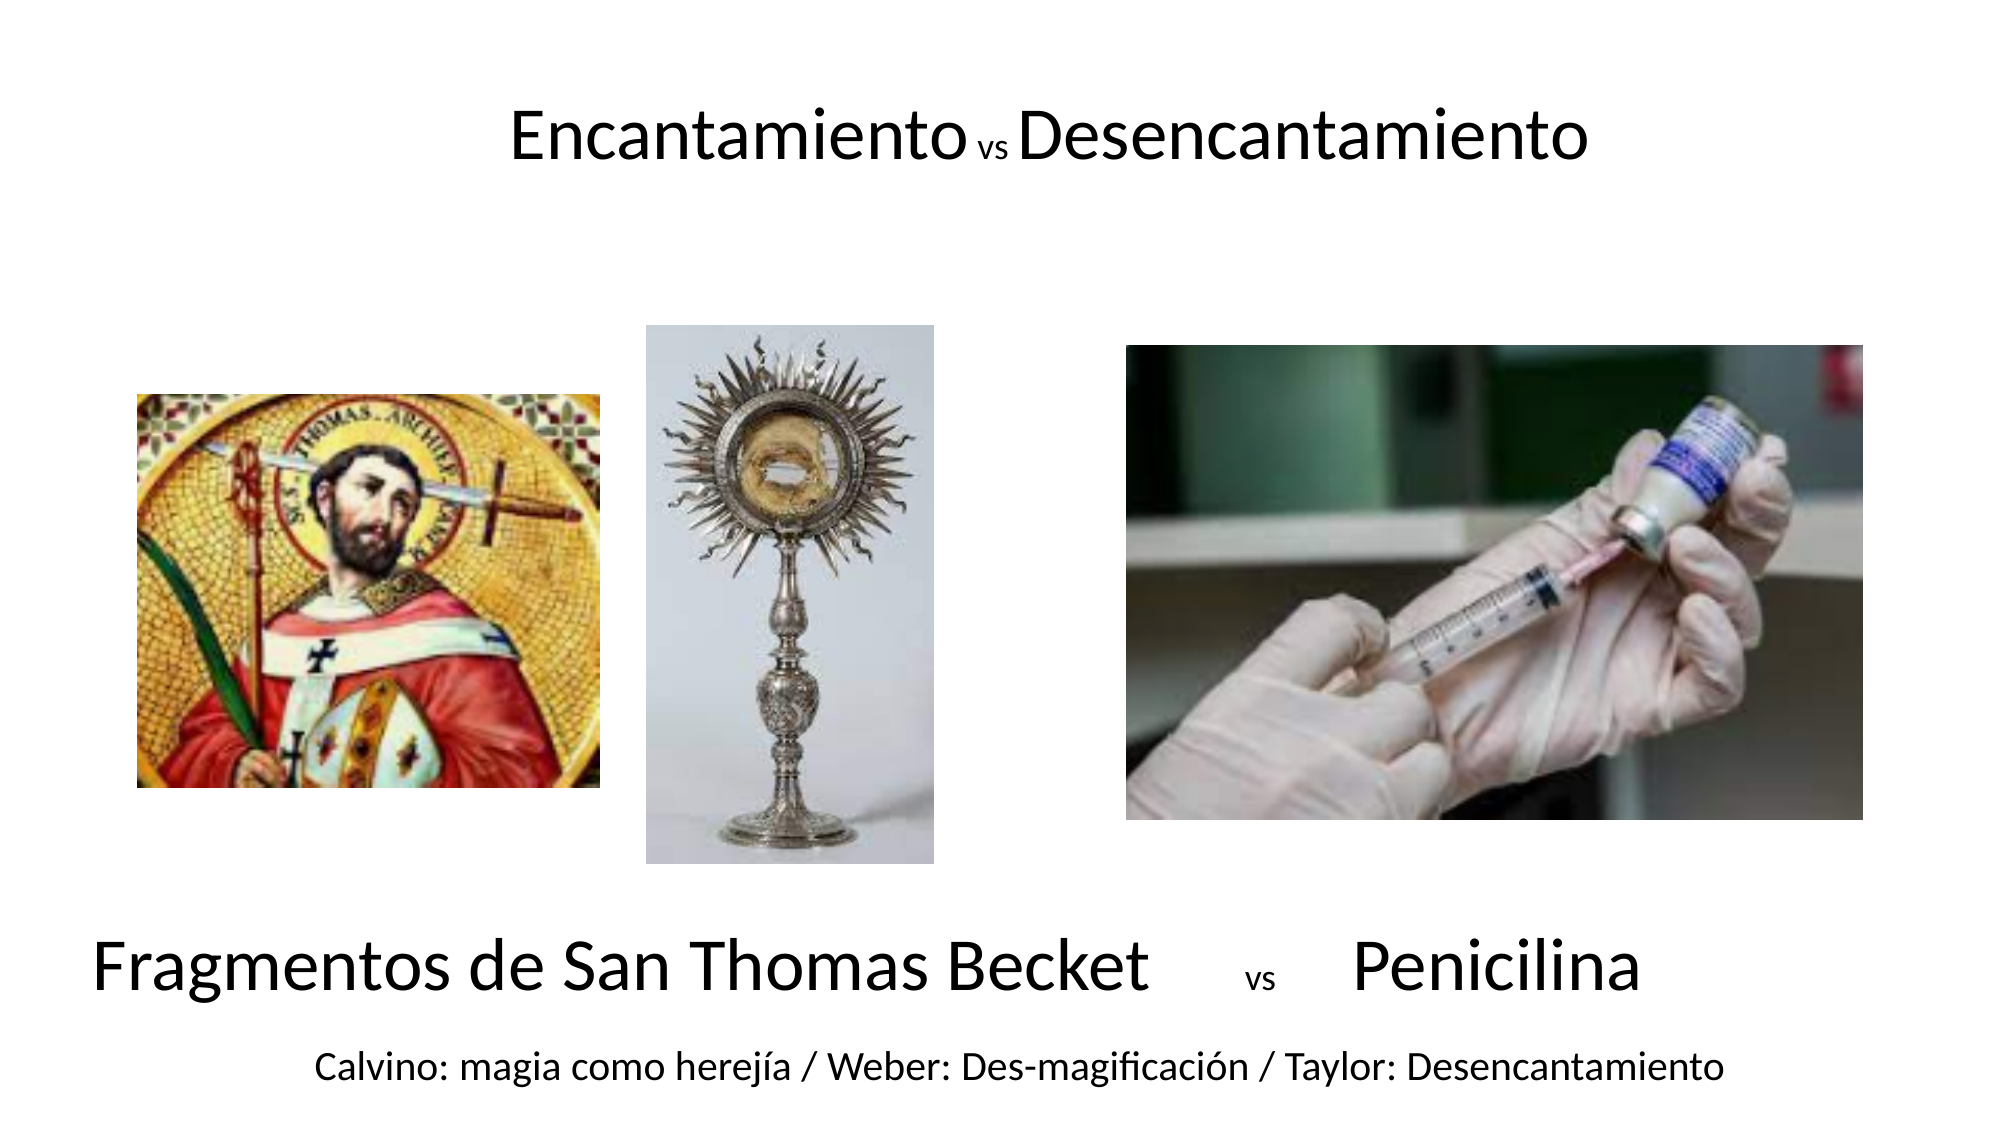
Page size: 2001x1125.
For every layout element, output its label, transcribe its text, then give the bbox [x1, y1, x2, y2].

text_box Fragmentos de San Thomas Becket vs Penicilina [0, 907, 1658, 1013]
text_box Calvino: magia como herejía / Weber: Des-magificación / Taylor: Desencantamiento [108, 1031, 1932, 1096]
text_box Encantamiento vs Desencantamiento [457, 77, 1643, 183]
picture [646, 325, 934, 864]
picture [137, 394, 600, 788]
picture [1126, 345, 1863, 820]
